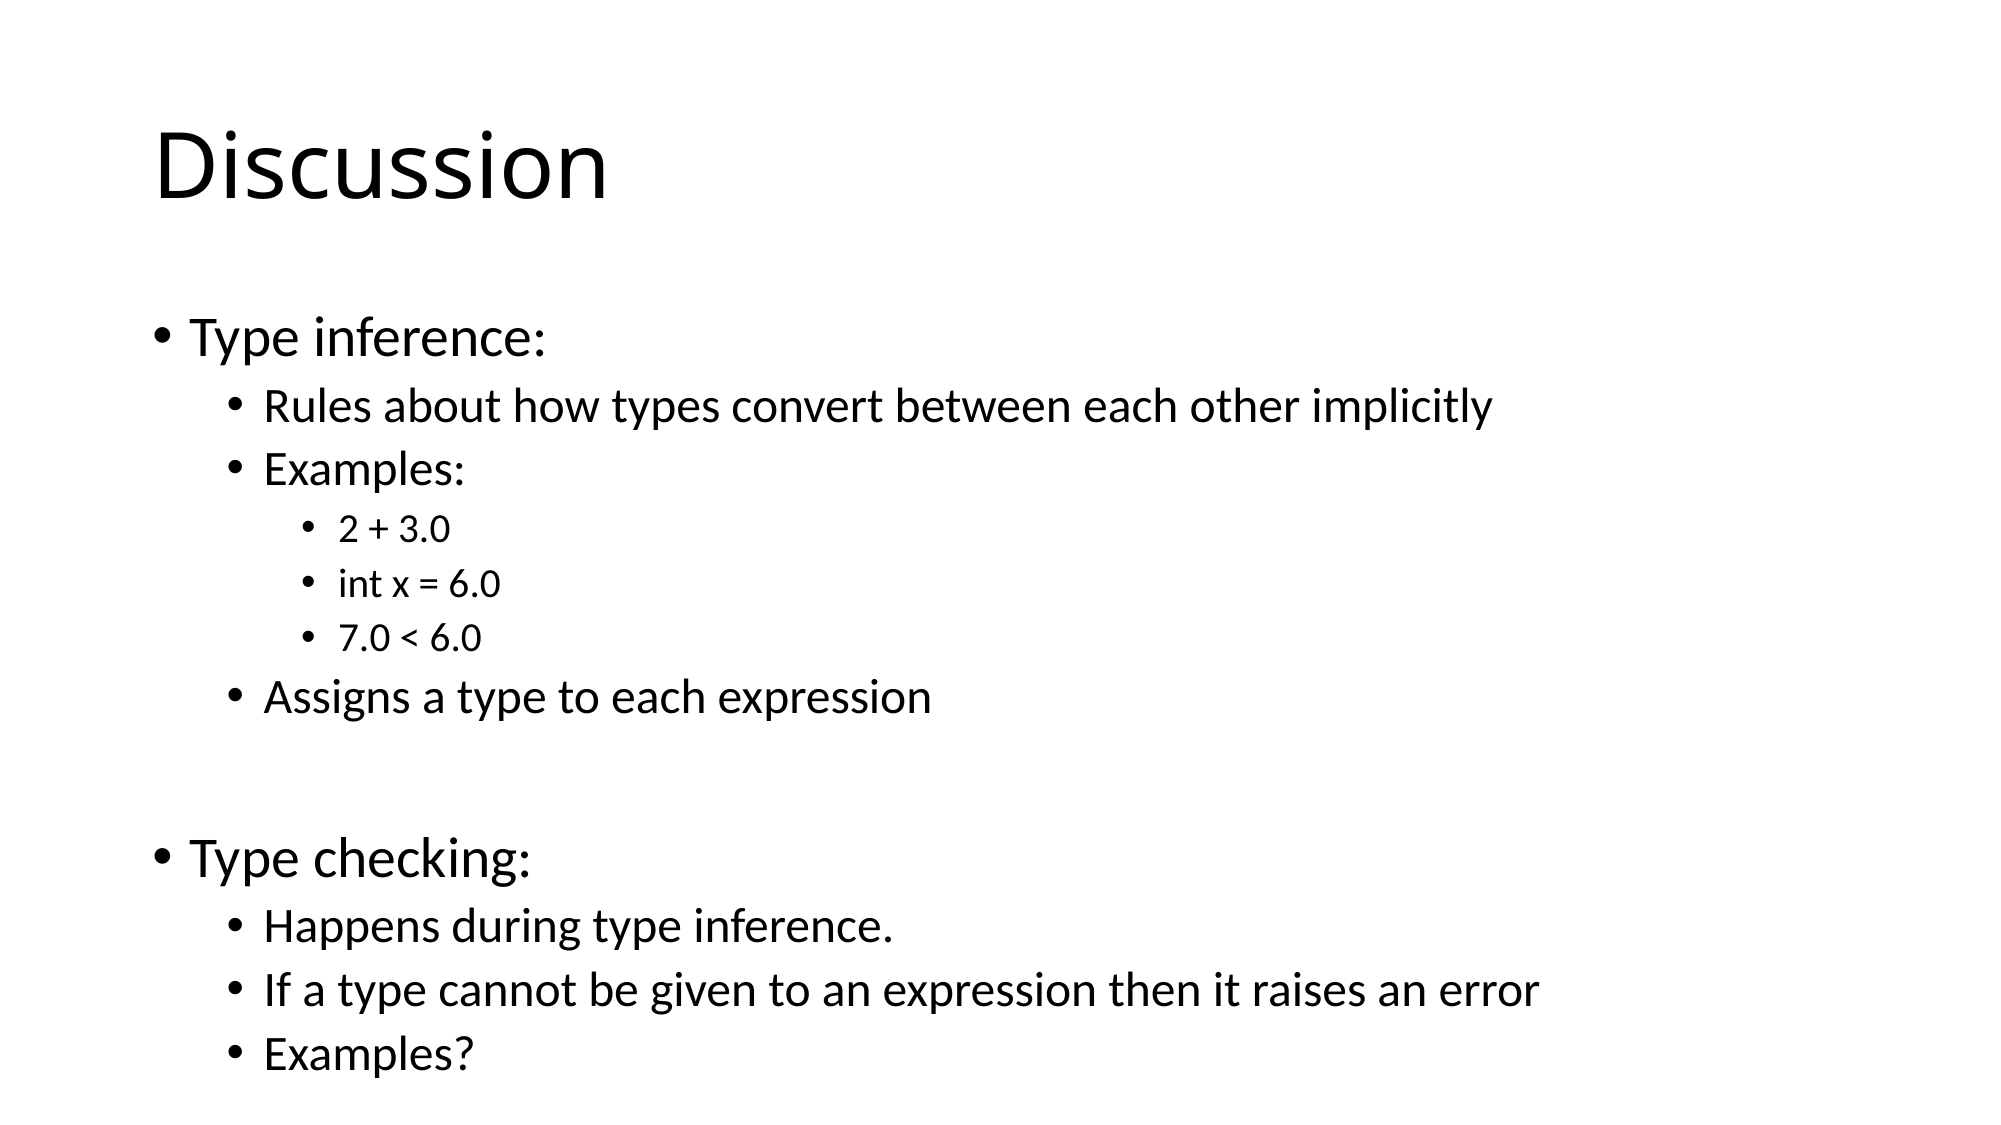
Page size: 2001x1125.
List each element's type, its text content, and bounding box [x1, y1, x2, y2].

title Discussion [137, 59, 1863, 278]
list Type inference: Rules about how types convert between each other implicitly Examples: 2 + 3.0 int x = 6.0 7.0 < 6.0 Assigns a type to each expression Type checking: Happens during type inference. If a type cannot be given to an expression then it raises an error Examples? [137, 299, 1863, 1092]
